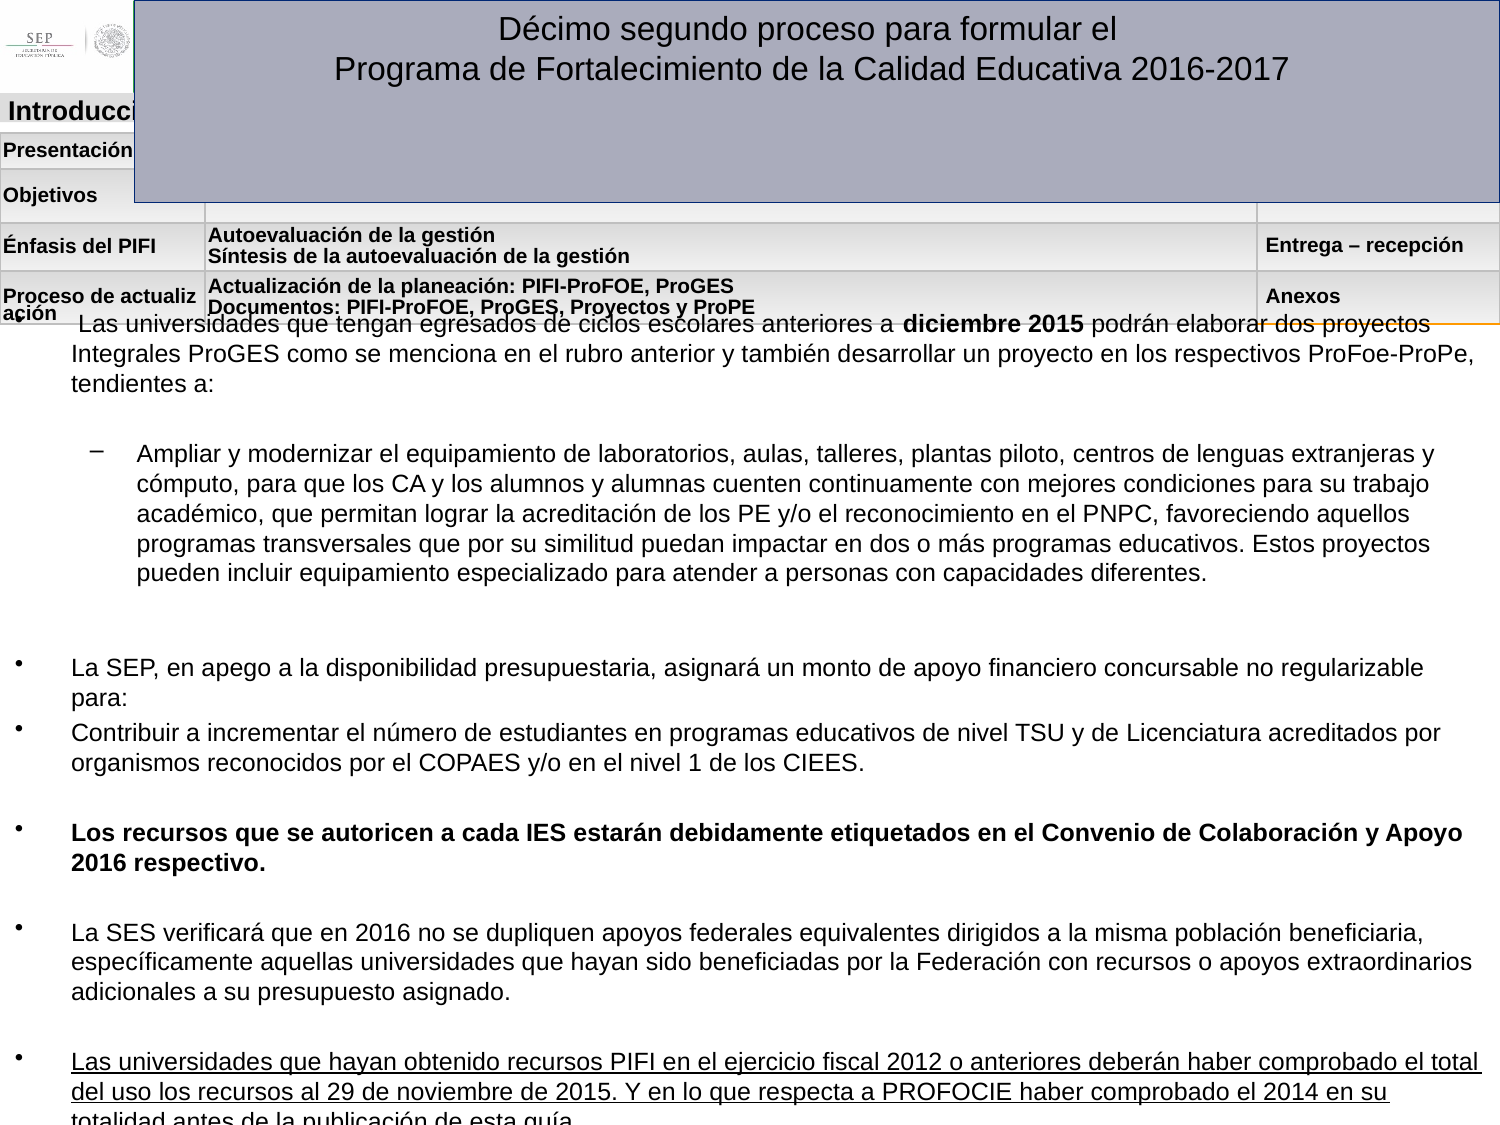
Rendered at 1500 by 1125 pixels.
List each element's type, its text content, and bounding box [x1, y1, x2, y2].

list Las universidades que tengan egresados de ciclos escolares anteriores a diciembre 2015 podrán elaborar dos proyectos Integrales ProGES como se menciona en el rubro anterior y también desarrollar un proyecto en los respectivos ProFoe-ProPe, tendientes a: Ampliar y modernizar el equipamiento de laboratorios, aulas, talleres, plantas piloto, centros de lenguas extranjeras y cómputo, para que los CA y los alumnos y alumnas cuenten continuamente con mejores condiciones para su trabajo académico, que permitan lograr la acreditación de los PE y/o el reconocimiento en el PNPC, favoreciendo aquellos programas transversales que por su similitud puedan impactar en dos o más programas educativos. Estos proyectos pueden incluir equipamiento especializado para atender a personas con capacidades diferentes. La SEP, en apego a la disponibilidad presupuestaria, asignará un monto de apoyo financiero concursable no regularizable para: Contribuir a incrementar el número de estudiantes en programas educativos de nivel TSU y de Licenciatura acreditados por organismos reconocidos por el COPAES y/o en el nivel 1 de los CIEES. Los recursos que se autoricen a cada IES estarán debidamente etiquetados en el Convenio de Colaboración y Apoyo 2016 respectivo. La SES verificará que en 2016 no se dupliquen apoyos federales equivalentes dirigidos a la misma población beneficiaria, específicamente aquellas universidades que hayan sido beneficiadas por la Federación con recursos o apoyos extraordinarios adicionales a su presupuesto asignado. Las universidades que hayan obtenido recursos PIFI en el ejercicio fiscal 2012 o anteriores deberán haber comprobado el total del uso los recursos al 29 de noviembre de 2015. Y en lo que respecta a PROFOCIE haber comprobado el 2014 en su totalidad antes de la publicación de esta guía. [0, 299, 1500, 1125]
picture [0, 0, 133, 93]
title Décimo segundo proceso para formular el Programa de Fortalecimiento de la Calidad Educativa 2016-2017 [134, 0, 1500, 203]
